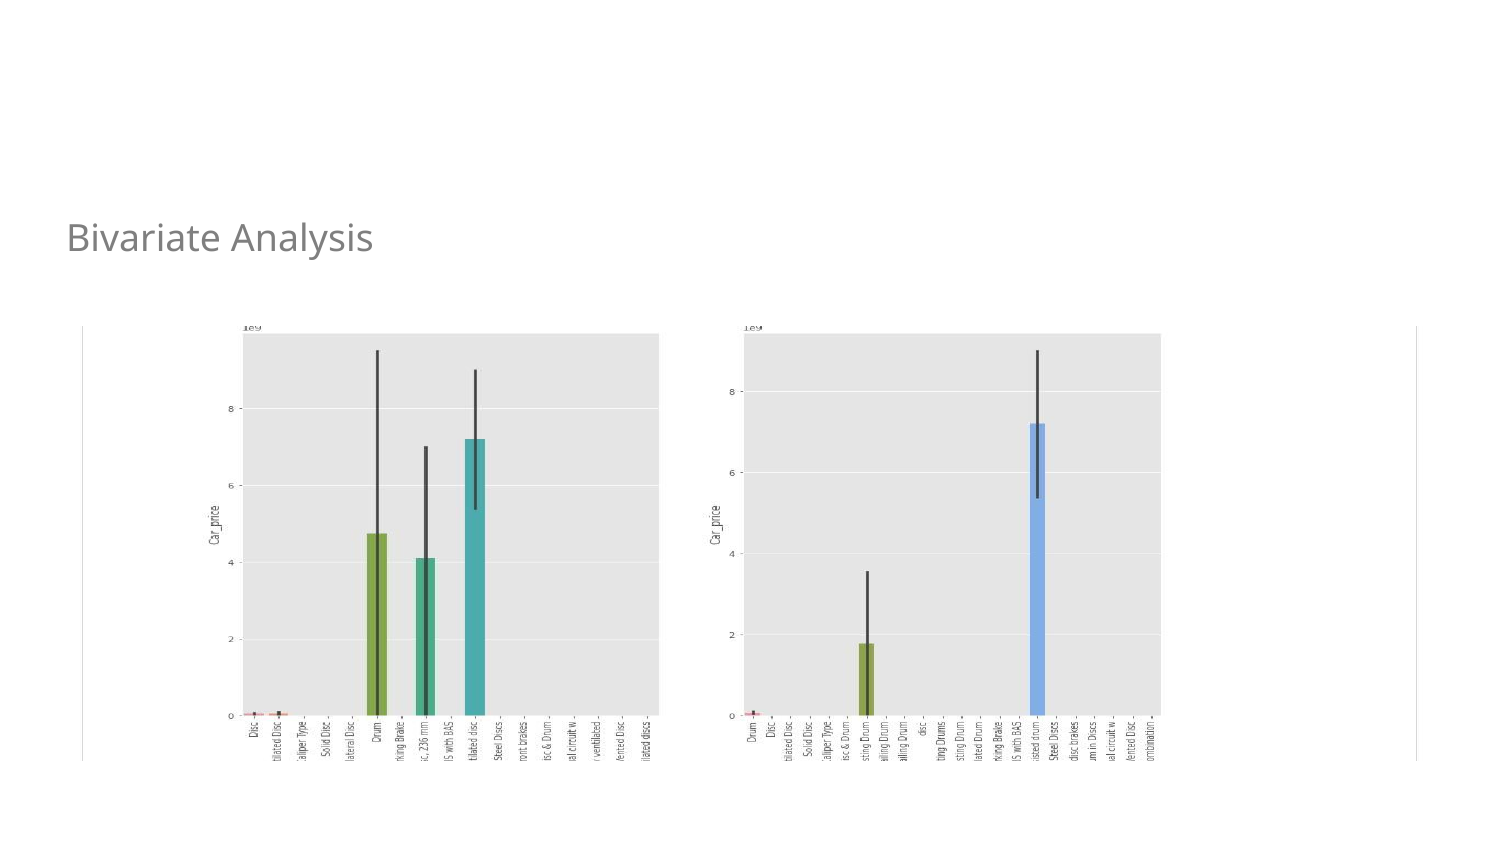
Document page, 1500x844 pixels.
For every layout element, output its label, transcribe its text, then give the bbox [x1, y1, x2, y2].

list Bivariate Analysis [51, 189, 1449, 324]
picture [0, 325, 1500, 761]
